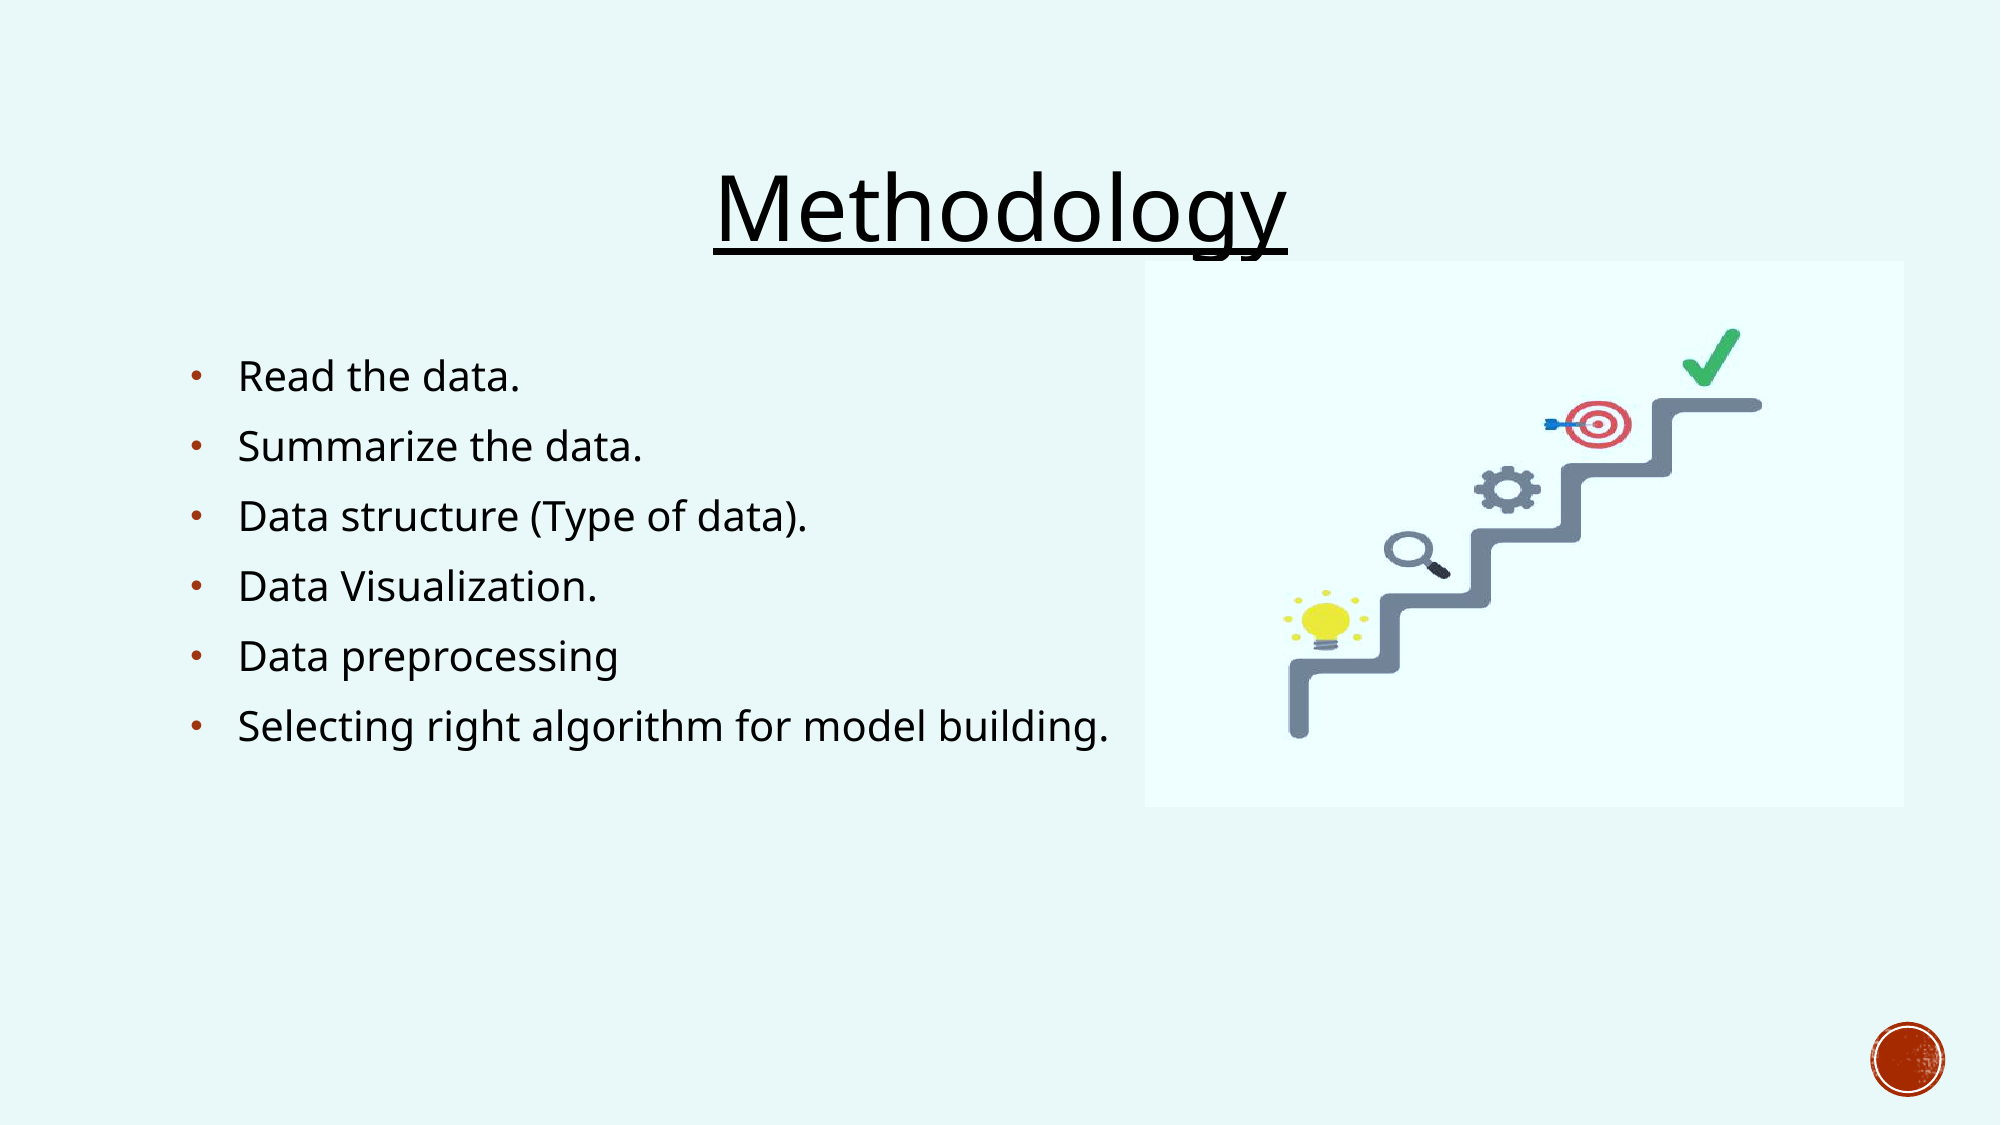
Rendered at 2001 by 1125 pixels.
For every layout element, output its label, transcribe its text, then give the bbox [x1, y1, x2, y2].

list Read the data. Summarize the data. Data structure (Type of data). Data Visualization. Data preprocessing Selecting right algorithm for model building. [175, 348, 1826, 1013]
title Methodology [175, 79, 1826, 344]
picture [1145, 261, 1904, 807]
